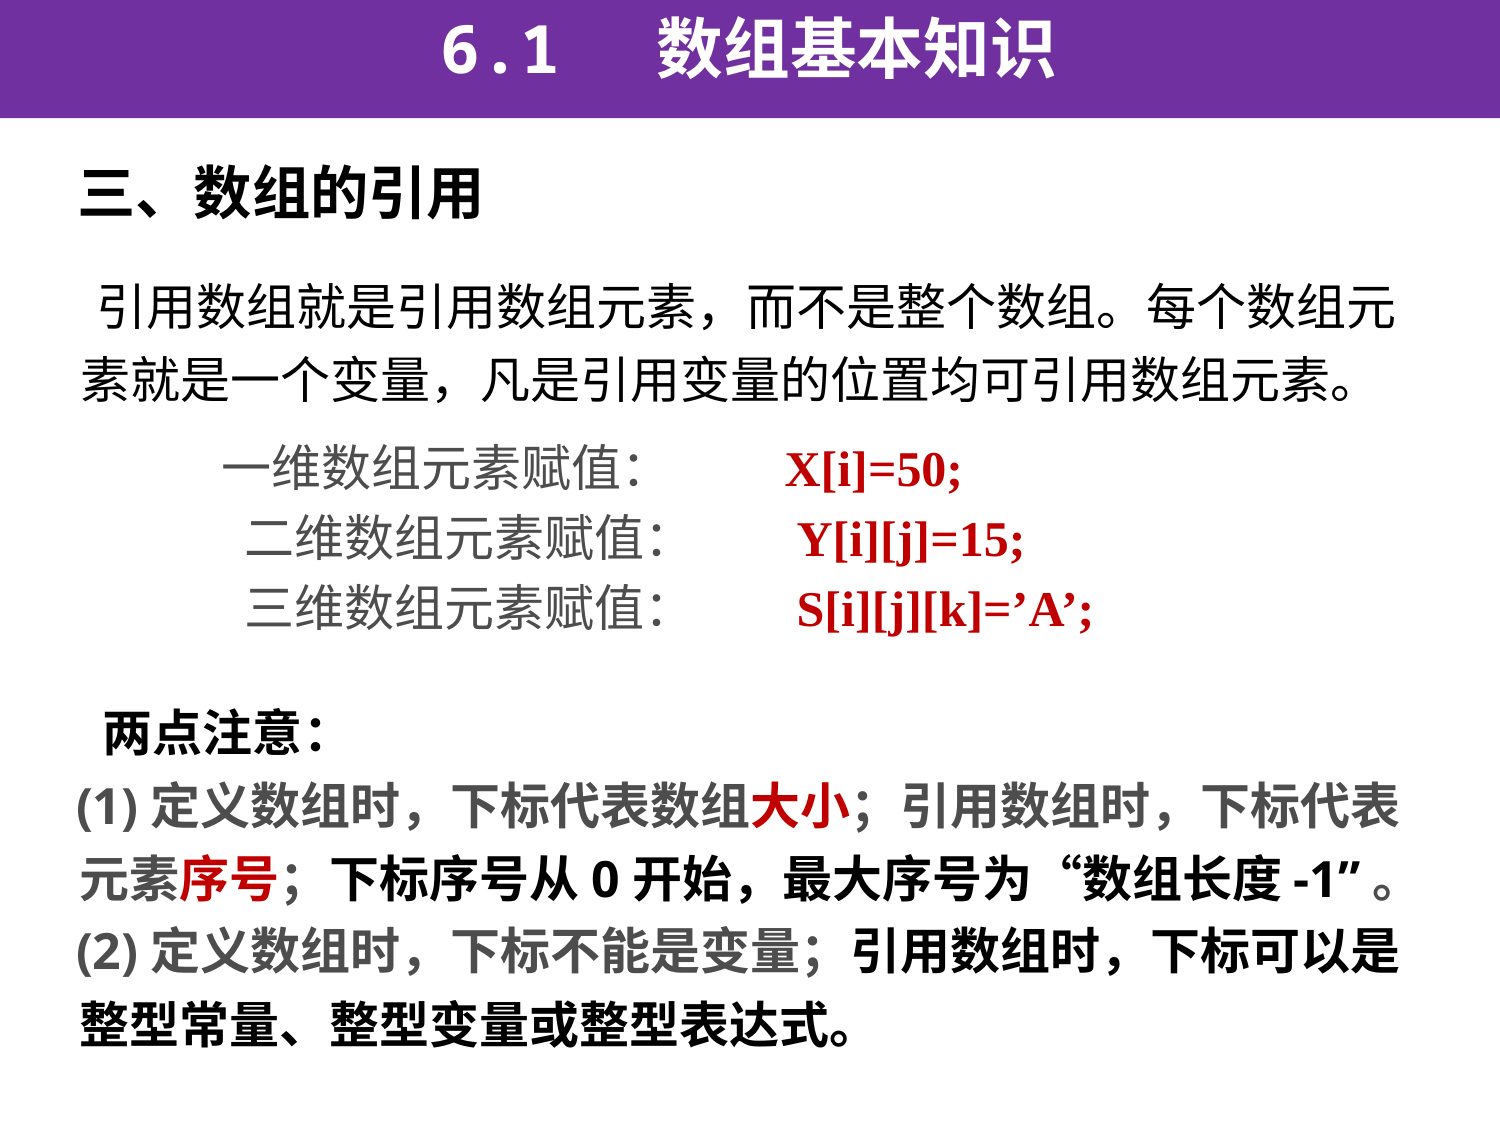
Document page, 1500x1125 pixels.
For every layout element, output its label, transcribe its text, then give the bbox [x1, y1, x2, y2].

text_box 引用数组就是引用数组元素，而不是整个数组。每个数组元素就是一个变量，凡是引用变量的位置均可引用数组元素。 [36, 255, 1459, 421]
text_box 6.1 数组基本知识 [0, 0, 1500, 119]
text_box 两点注意： (1)定义数组时，下标代表数组大小；引用数组时，下标代表元素序号；下标序号从0开始，最大序号为“数组长度-1”。 (2)定义数组时，下标不能是变量；引用数组时，下标可以是整型常量、整型变量或整型表达式。 [35, 680, 1459, 1059]
text_box 一维数组元素赋值： X[i]=50; 二维数组元素赋值： Y[i][j]=15; 三维数组元素赋值： S[i][j][k]=’A’; [206, 429, 1196, 654]
list 三、数组的引用 [35, 149, 774, 244]
